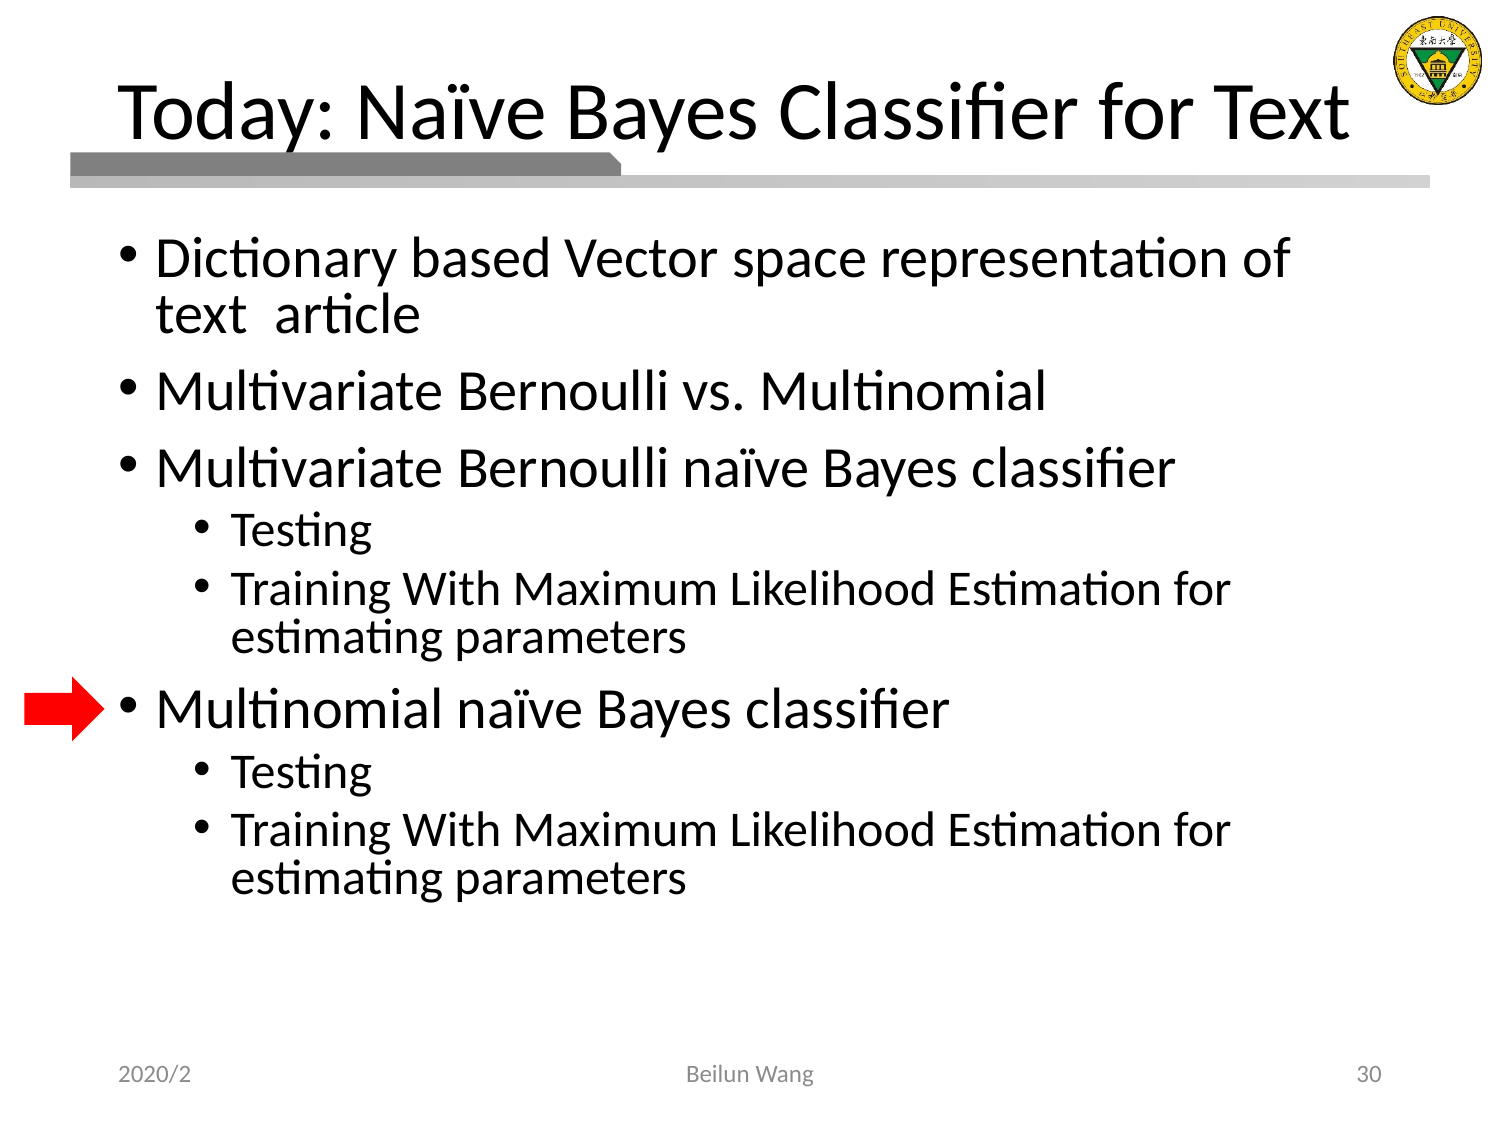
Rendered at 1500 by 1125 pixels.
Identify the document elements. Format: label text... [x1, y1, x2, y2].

picture [1393, 16, 1482, 105]
slide_number 30 [1059, 1042, 1397, 1103]
footer Beilun Wang [496, 1042, 1004, 1103]
list Dictionary based Vector space representation of text article Multivariate Bernoulli vs. Multinomial Multivariate Bernoulli naïve Bayes classifier Testing Training With Maximum Likelihood Estimation for estimating parameters Multinomial naïve Bayes classifier Testing Training With Maximum Likelihood Estimation for estimating parameters [103, 225, 1397, 1043]
title Today: Naïve Bayes Classifier for Text [103, 59, 1397, 166]
text_box [24, 676, 105, 742]
slide_number 2020/2 [103, 1042, 441, 1103]
